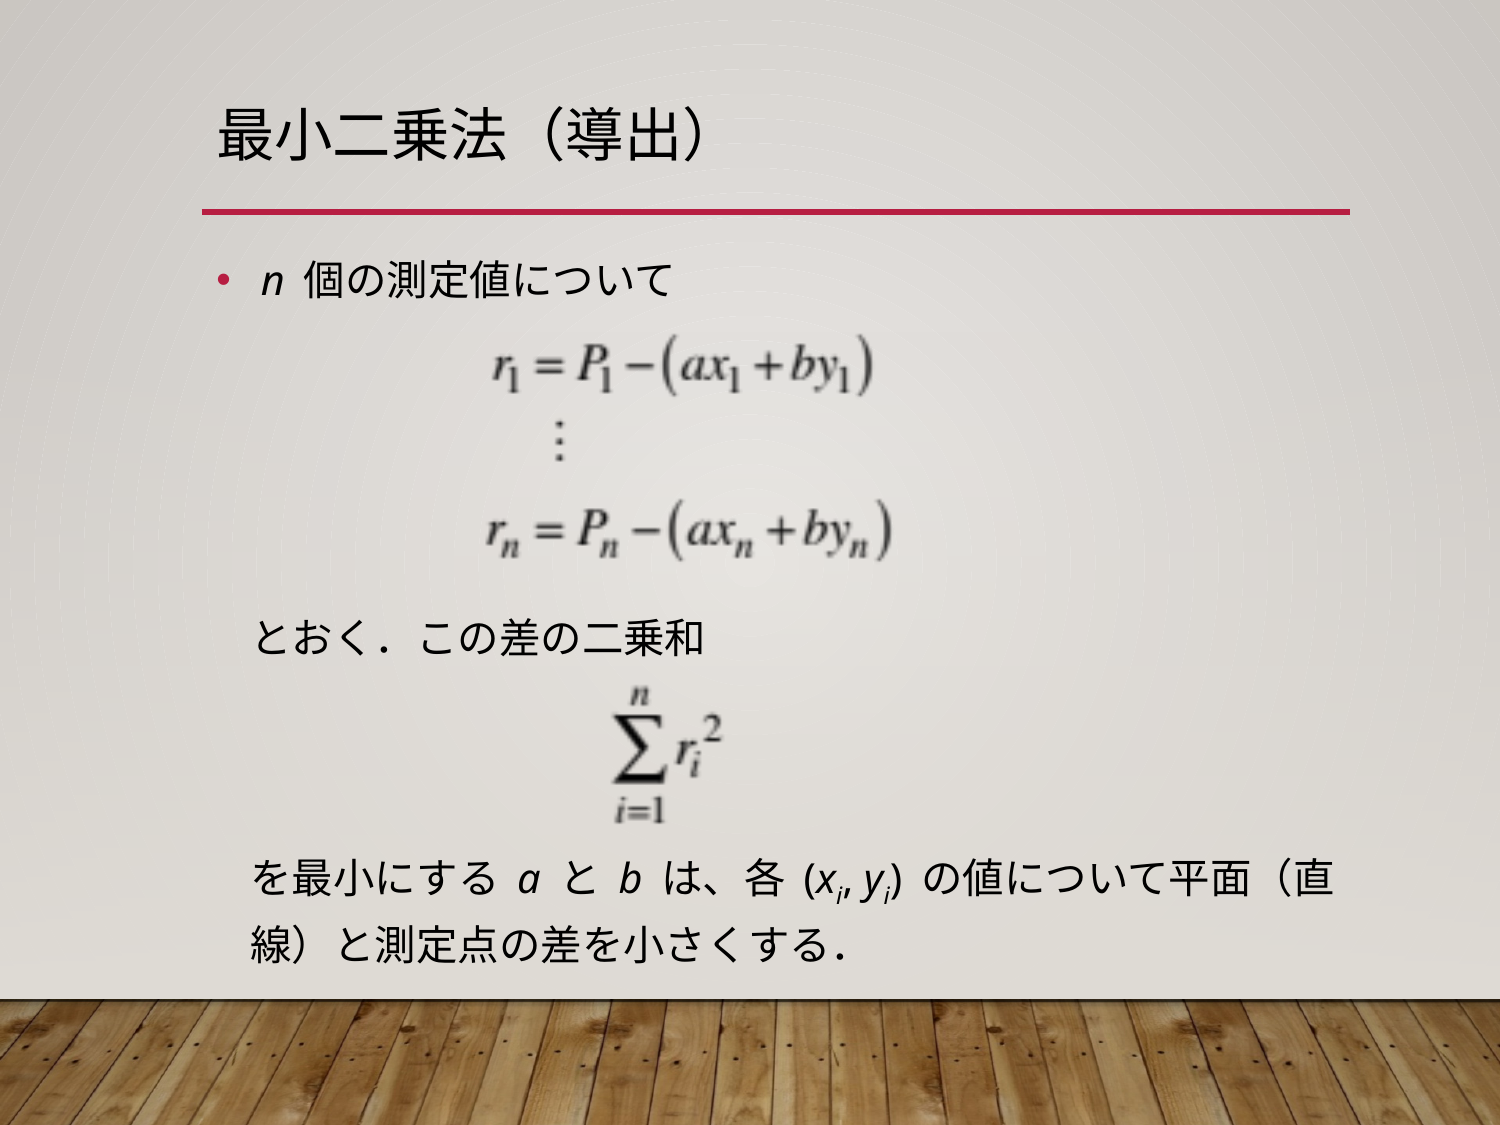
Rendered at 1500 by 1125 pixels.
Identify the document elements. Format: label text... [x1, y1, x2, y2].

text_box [480, 326, 898, 569]
title 最小二乗法（導出） [201, 98, 1350, 212]
list n 個の測定値について とおく．この差の二乗和 を最小にする a と b は、各 (xi, yi) の値について平面（直線）と測定点の差を小さくする． [201, 236, 1350, 980]
picture [0, 999, 1500, 1125]
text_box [606, 664, 732, 828]
